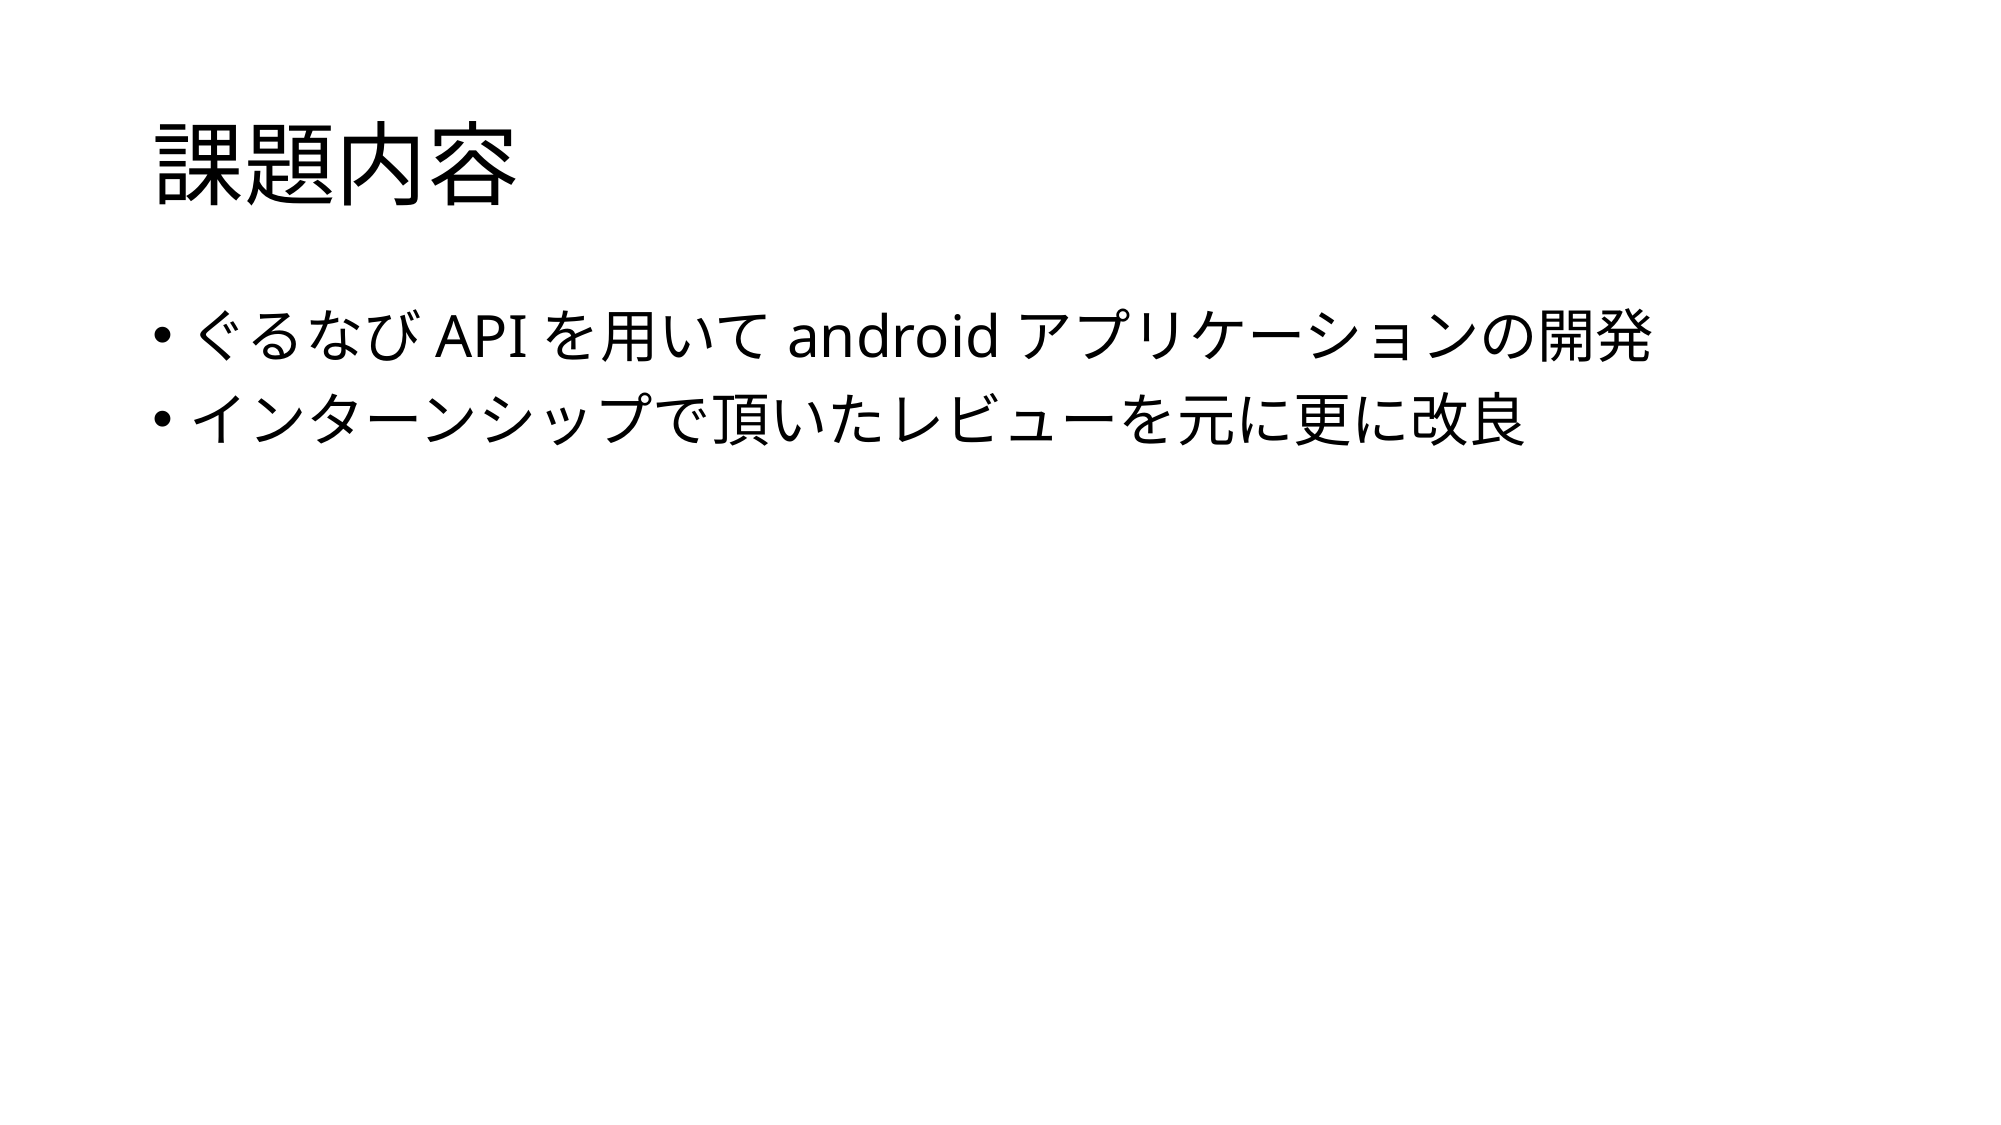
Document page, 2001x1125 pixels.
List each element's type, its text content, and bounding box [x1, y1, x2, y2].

title 課題内容 [137, 59, 1863, 278]
list ぐるなびAPIを用いてandroidアプリケーションの開発 インターンシップで頂いたレビューを元に更に改良 [137, 299, 1863, 1014]
